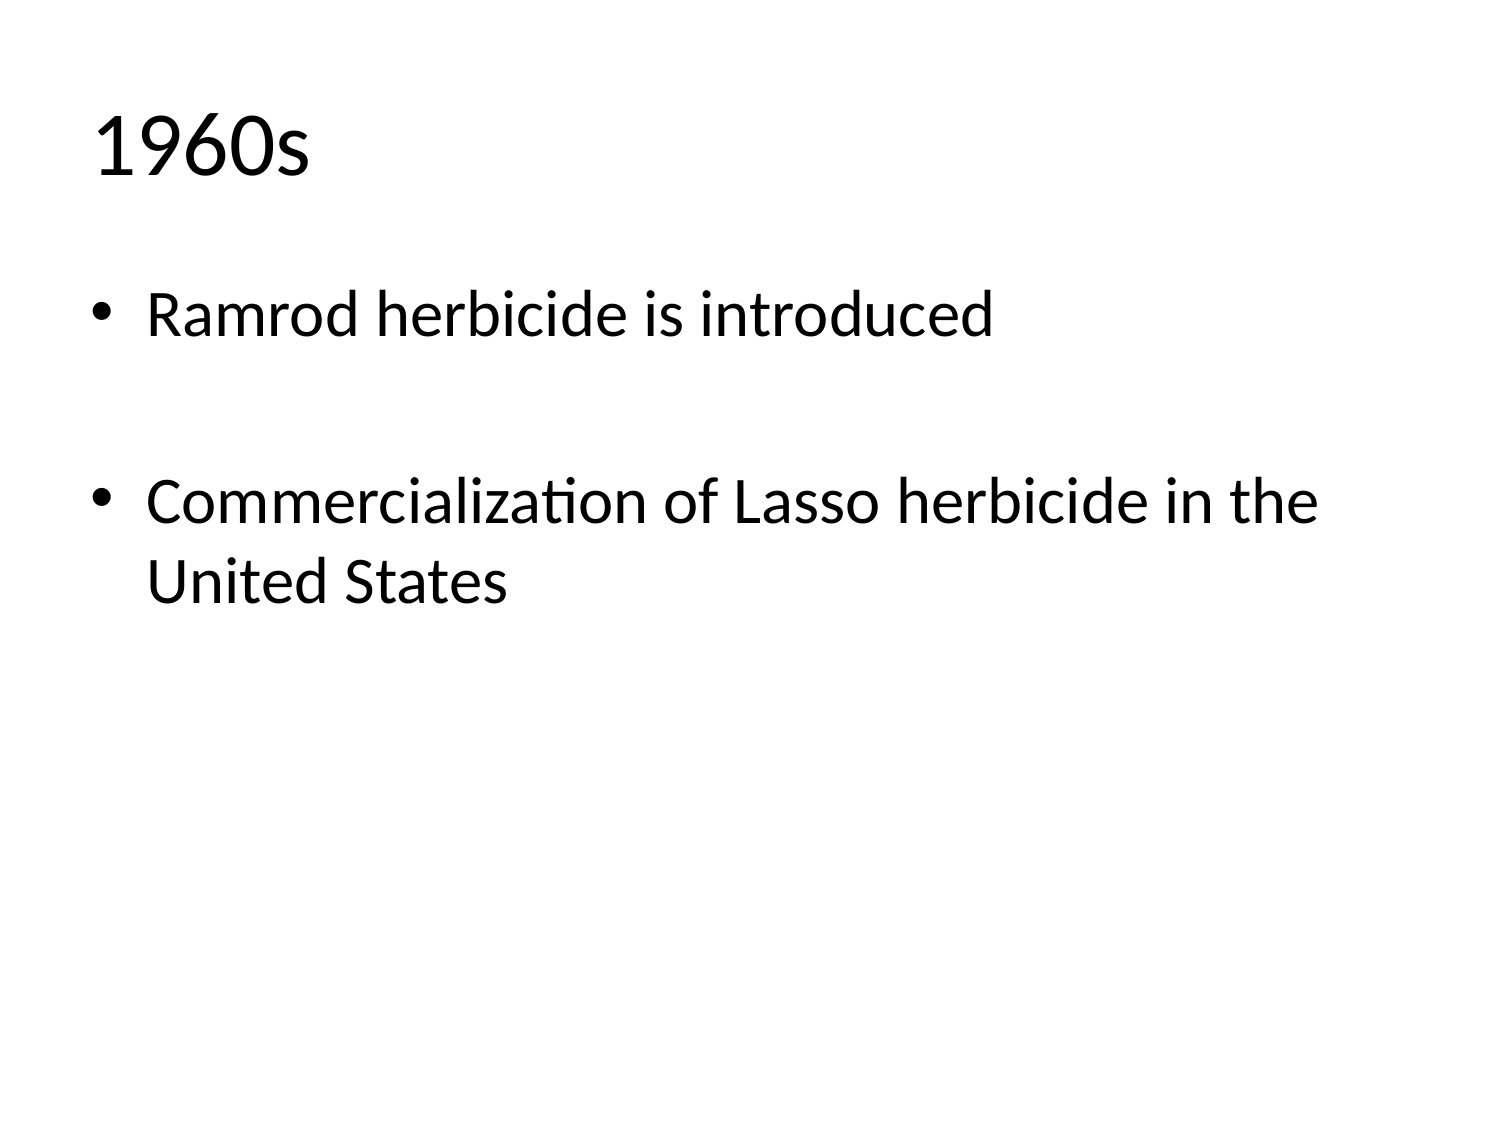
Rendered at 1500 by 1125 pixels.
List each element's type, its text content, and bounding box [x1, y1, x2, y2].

list Ramrod herbicide is introduced Commercialization of Lasso herbicide in the United States [75, 262, 1425, 1005]
title 1960s [75, 45, 1425, 233]
